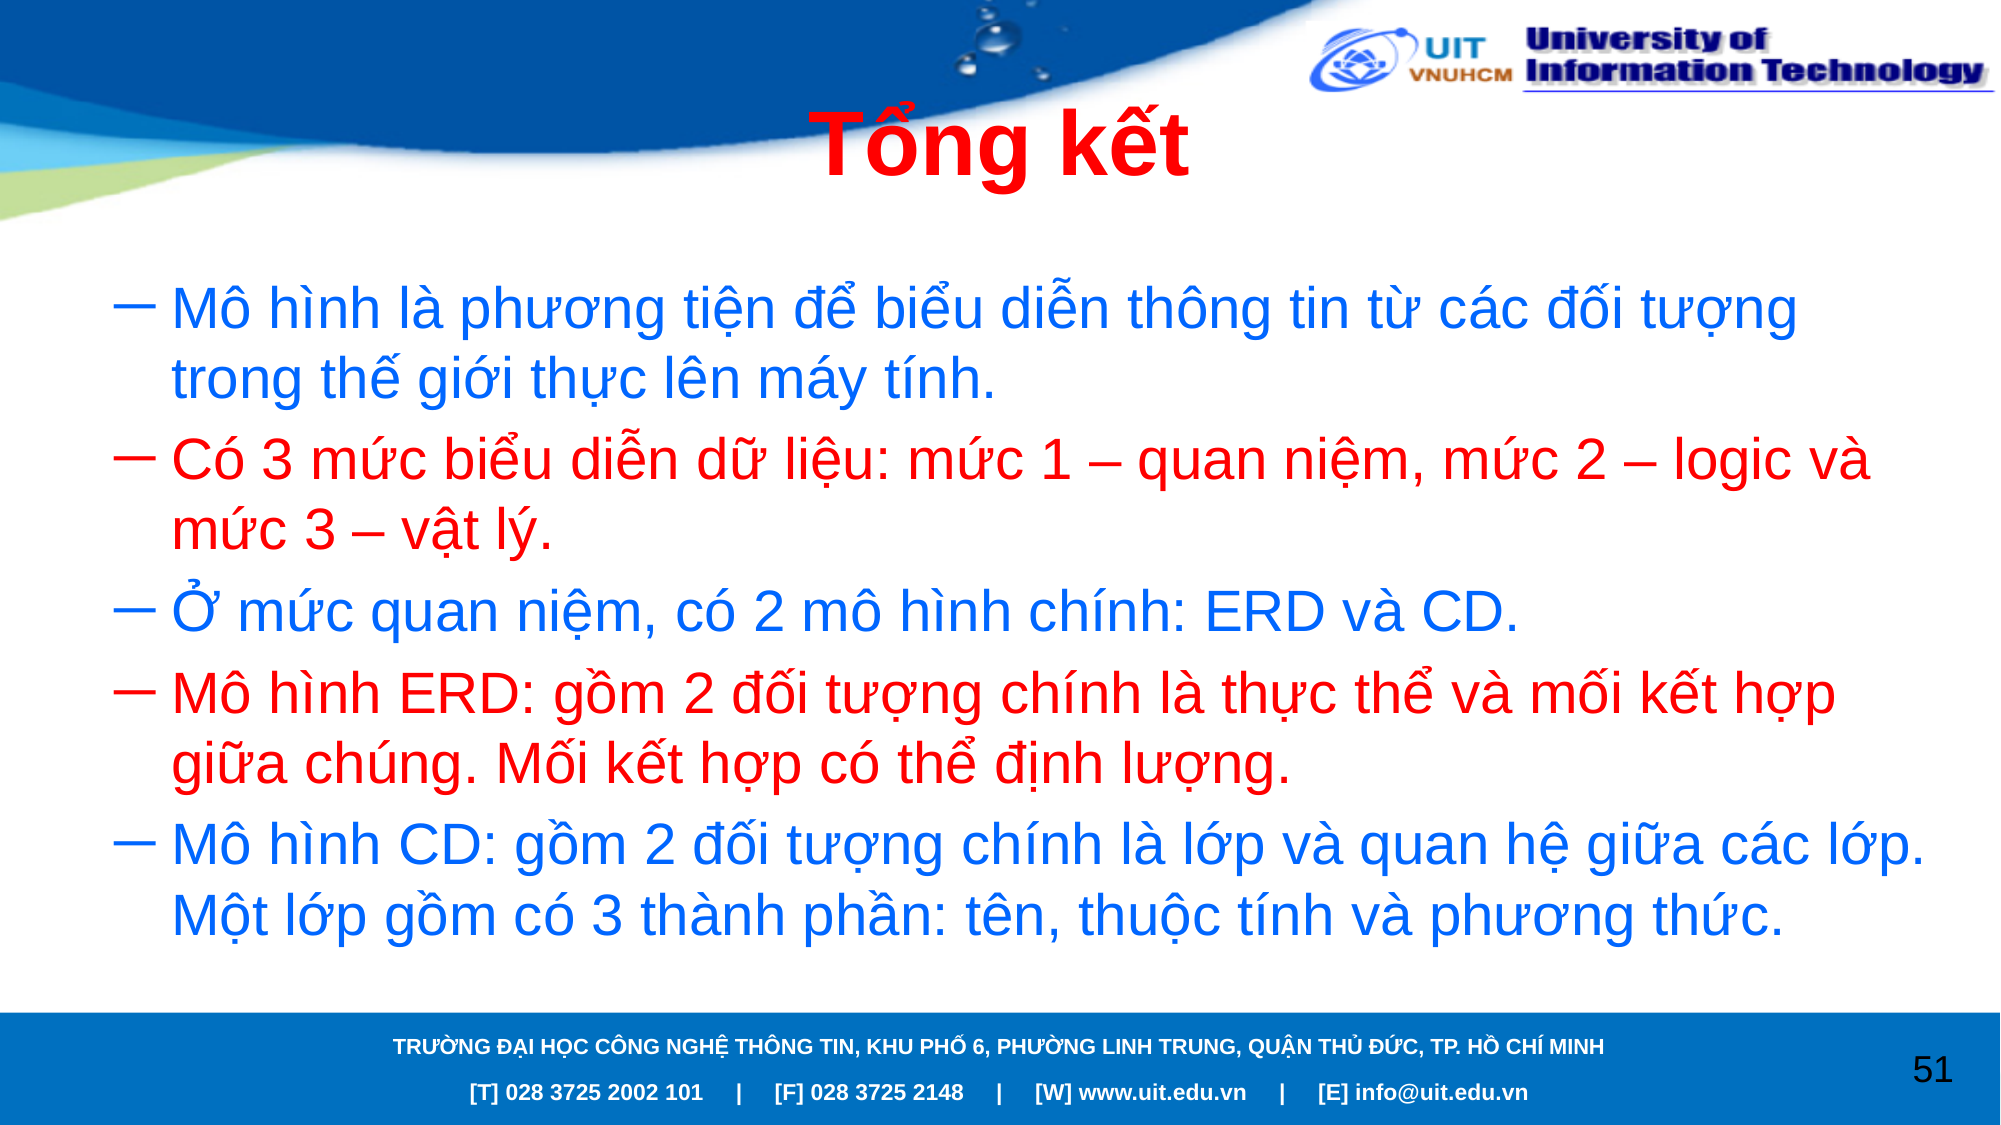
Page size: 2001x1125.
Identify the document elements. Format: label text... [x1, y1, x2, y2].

picture [0, 0, 2001, 1125]
list Mô hình là phương tiện để biểu diễn thông tin từ các đối tượng trong thế giới thực lên máy tính. Có 3 mức biểu diễn dữ liệu: mức 1 – quan niệm, mức 2 – logic và mức 3 – vật lý. Ở mức quan niệm, có 2 mô hình chính: ERD và CD. Mô hình ERD: gồm 2 đối tượng chính là thực thể và mối kết hợp giữa chúng. Mối kết hợp có thể định lượng. Mô hình CD: gồm 2 đối tượng chính là lớp và quan hệ giữa các lớp. Một lớp gồm có 3 thành phần: tên, thuộc tính và phương thức. [99, 262, 1950, 1005]
title Tổng kết [99, 45, 1900, 233]
